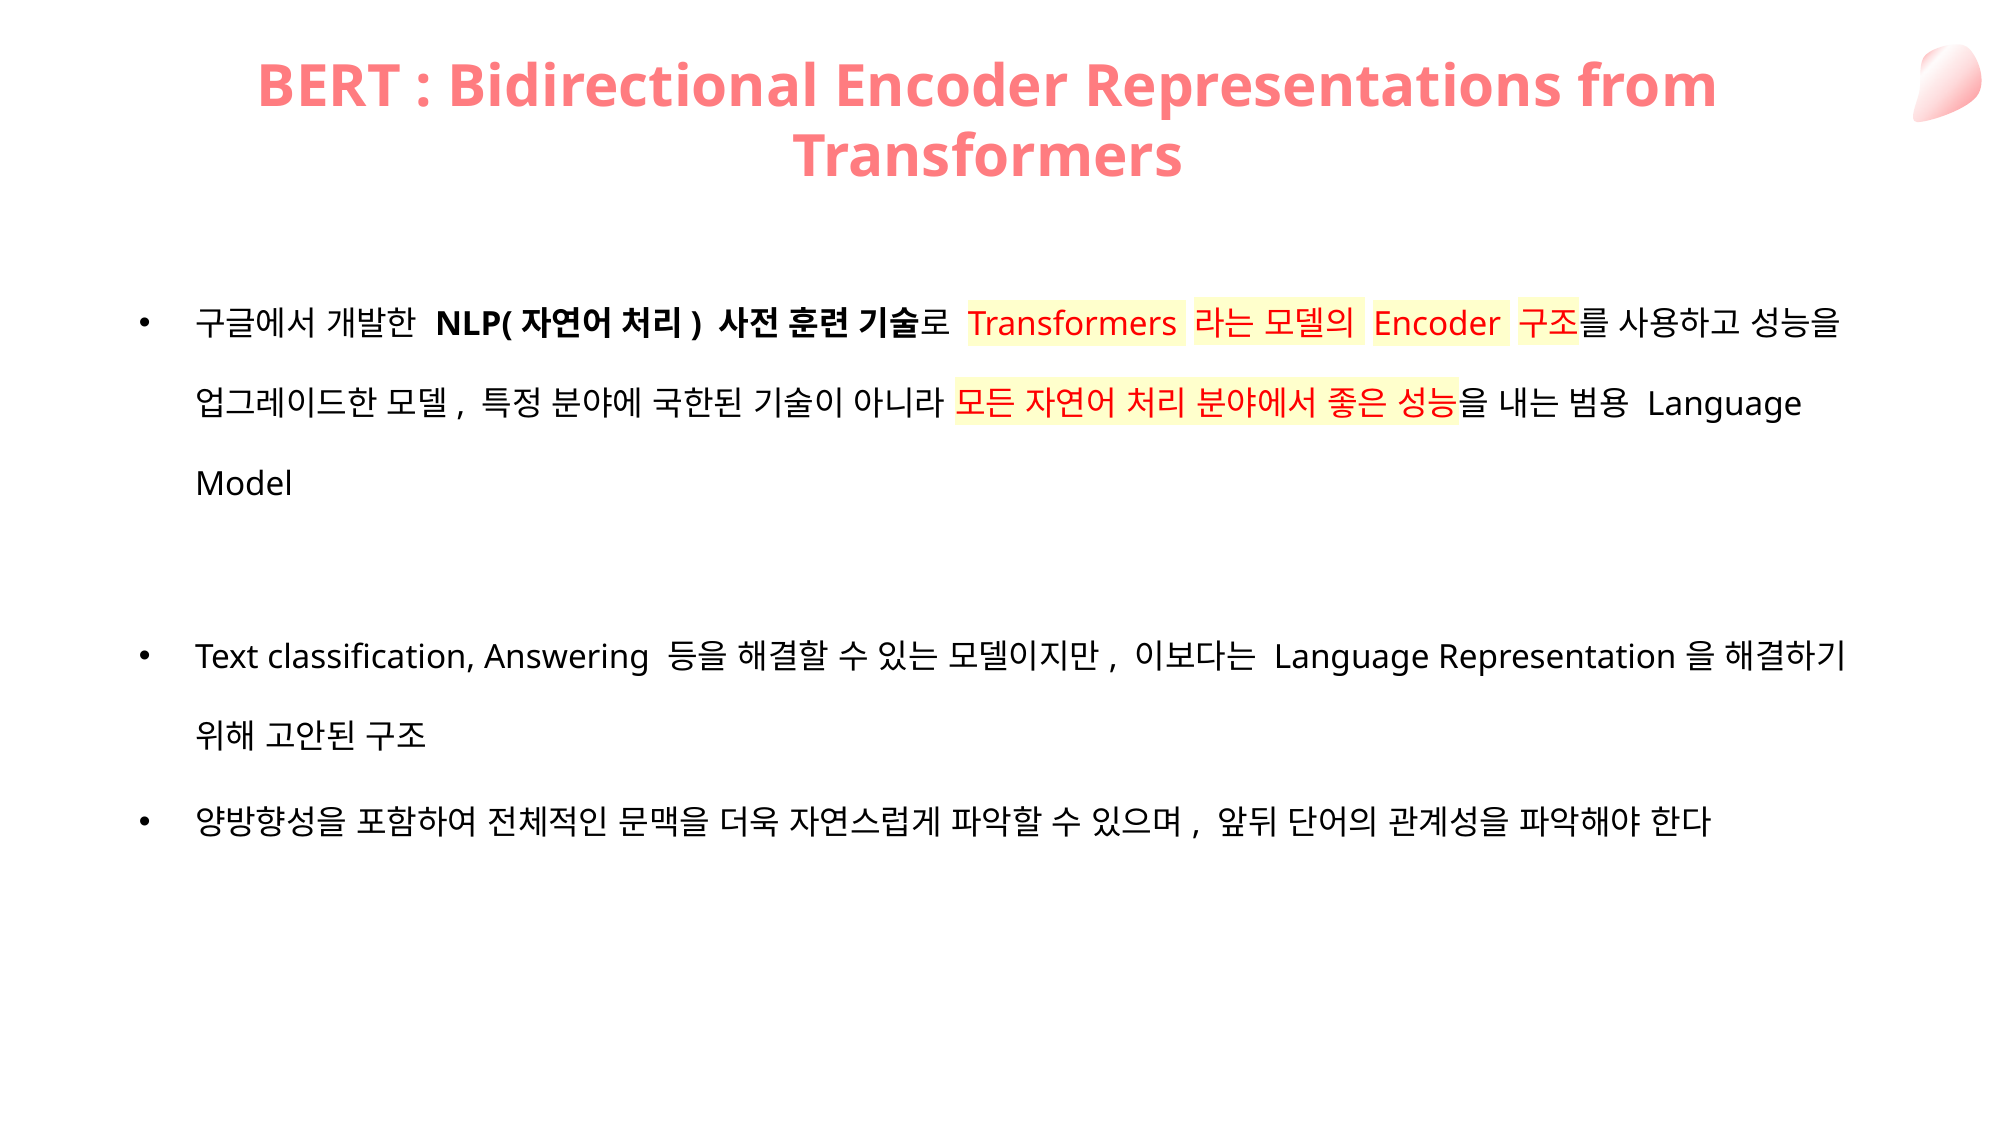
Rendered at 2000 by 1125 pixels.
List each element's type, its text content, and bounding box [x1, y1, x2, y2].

list 구글에서 개발한 NLP(자연어 처리) 사전 훈련 기술로 Transformers 라는 모델의 Encoder 구조를 사용하고 성능을 업그레이드한 모델, 특정 분야에 국한된 기술이 아니라 모든 자연어 처리 분야에서 좋은 성능을 내는 범용 Language Model Text classification, Answering 등을 해결할 수 있는 모델이지만, 이보다는 Language Representation을 해결하기 위해 고안된 구조 양방향성을 포함하여 전체적인 문맥을 더욱 자연스럽게 파악할 수 있으며, 앞뒤 단어의 관계성을 파악해야 한다 [123, 254, 1875, 977]
text_box BERT : Bidirectional Encoder Representations from Transformers [101, 40, 1874, 196]
text_box [1913, 44, 1982, 123]
